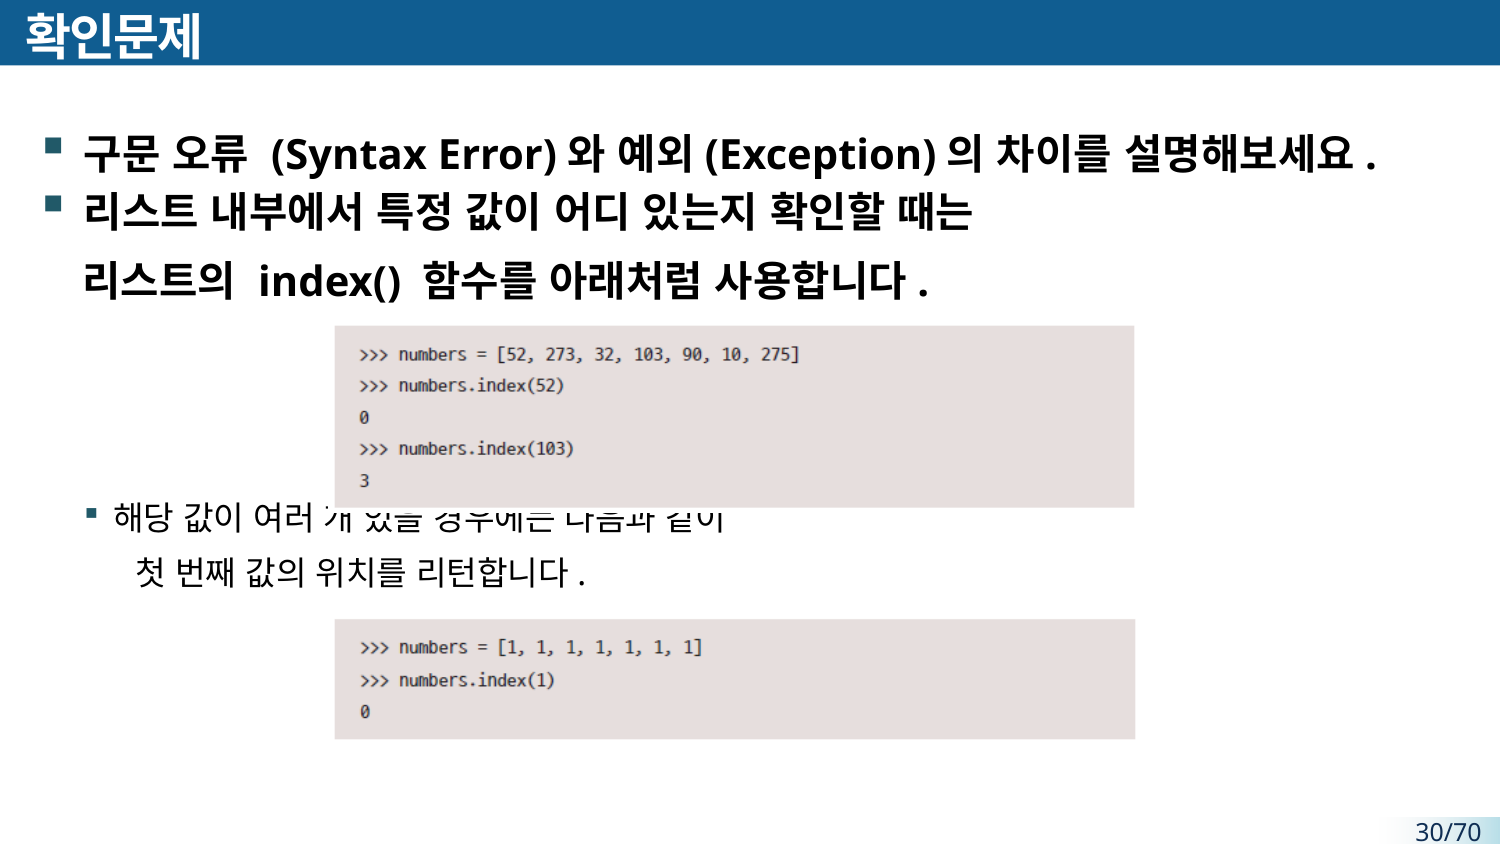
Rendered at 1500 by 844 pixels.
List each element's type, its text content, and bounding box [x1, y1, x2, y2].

title 확인문제 [10, 6, 1288, 65]
picture [328, 322, 1140, 513]
list 구문 오류 (Syntax Error)와 예외(Exception)의 차이를 설명해보세요. 리스트 내부에서 특정 값이 어디 있는지 확인할 때는 리스트의 index() 함수를 아래처럼 사용합니다. 해당 값이 여러 개 있을 경우에는 다음과 같이 첫 번째 값의 위치를 리턴합니다. [10, 95, 1481, 793]
picture [328, 614, 1141, 746]
